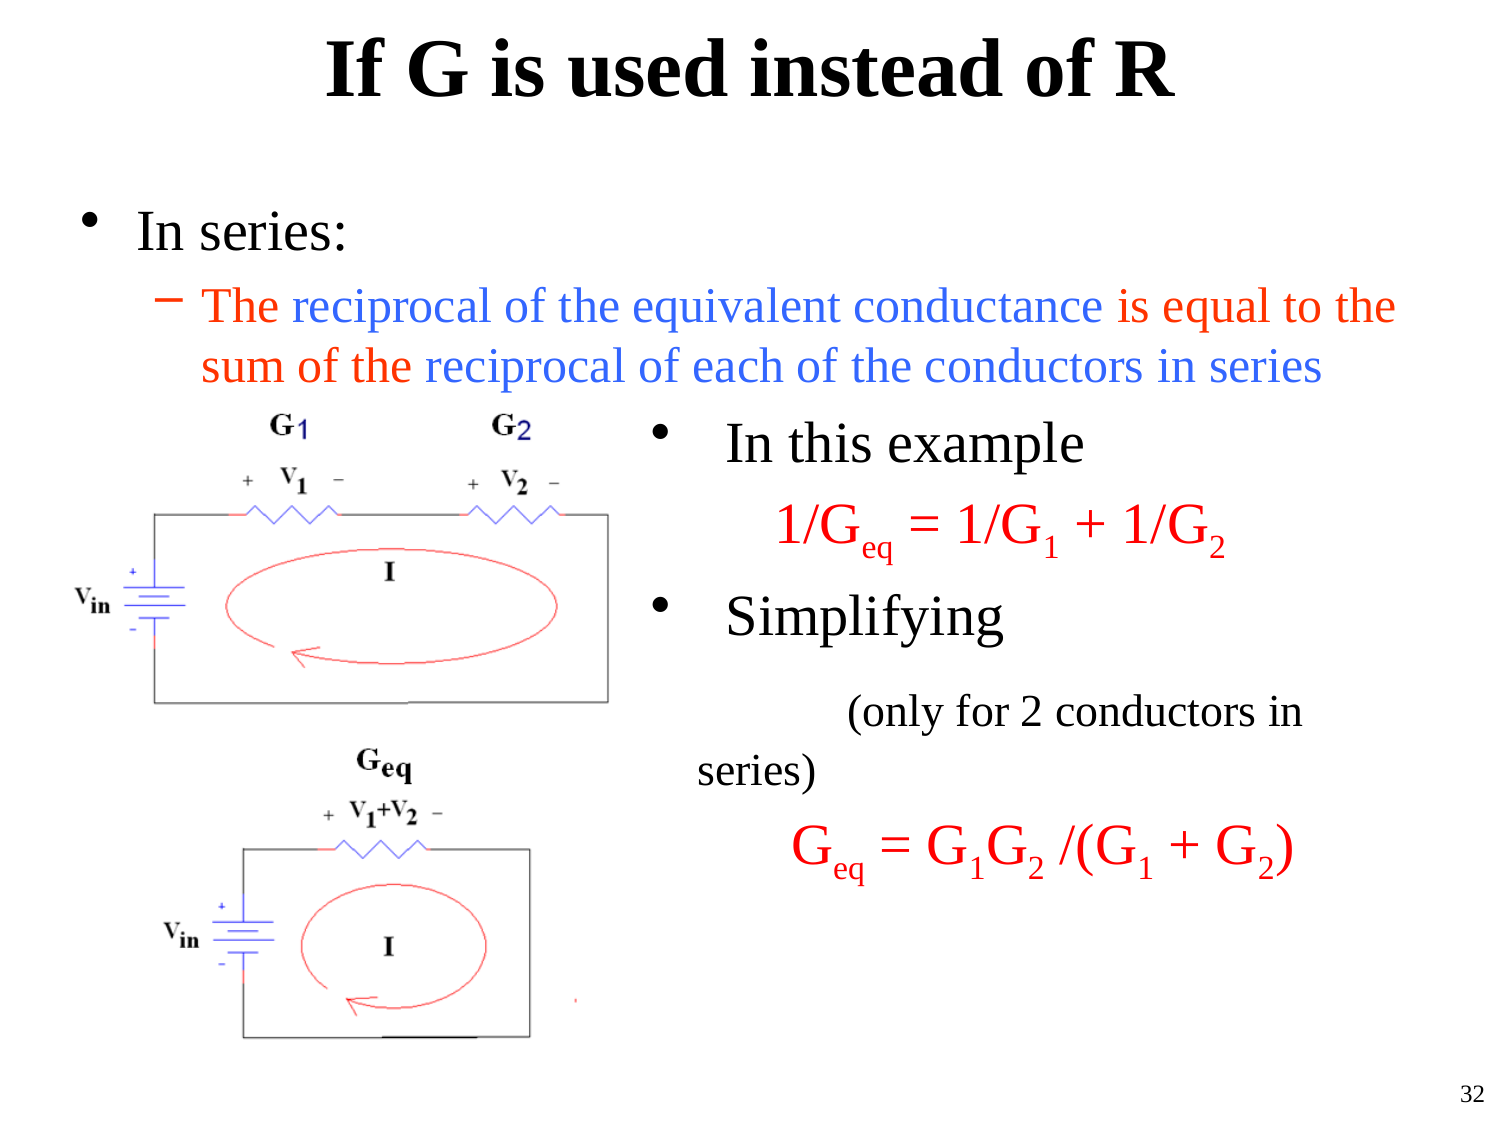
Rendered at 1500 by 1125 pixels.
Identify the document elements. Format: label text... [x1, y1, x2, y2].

picture [64, 408, 649, 1056]
title If G is used instead of R [0, 0, 1500, 126]
slide_number 32 [1186, 1069, 1500, 1125]
list In series: The reciprocal of the equivalent conductance is equal to the sum of the reciprocal of each of the conductors in series In this example 1/Geq = 1/G1 + 1/G2 Simplifying (only for 2 conductors in series) Geq = G1G2 /(G1 + G2) [64, 184, 1436, 1071]
